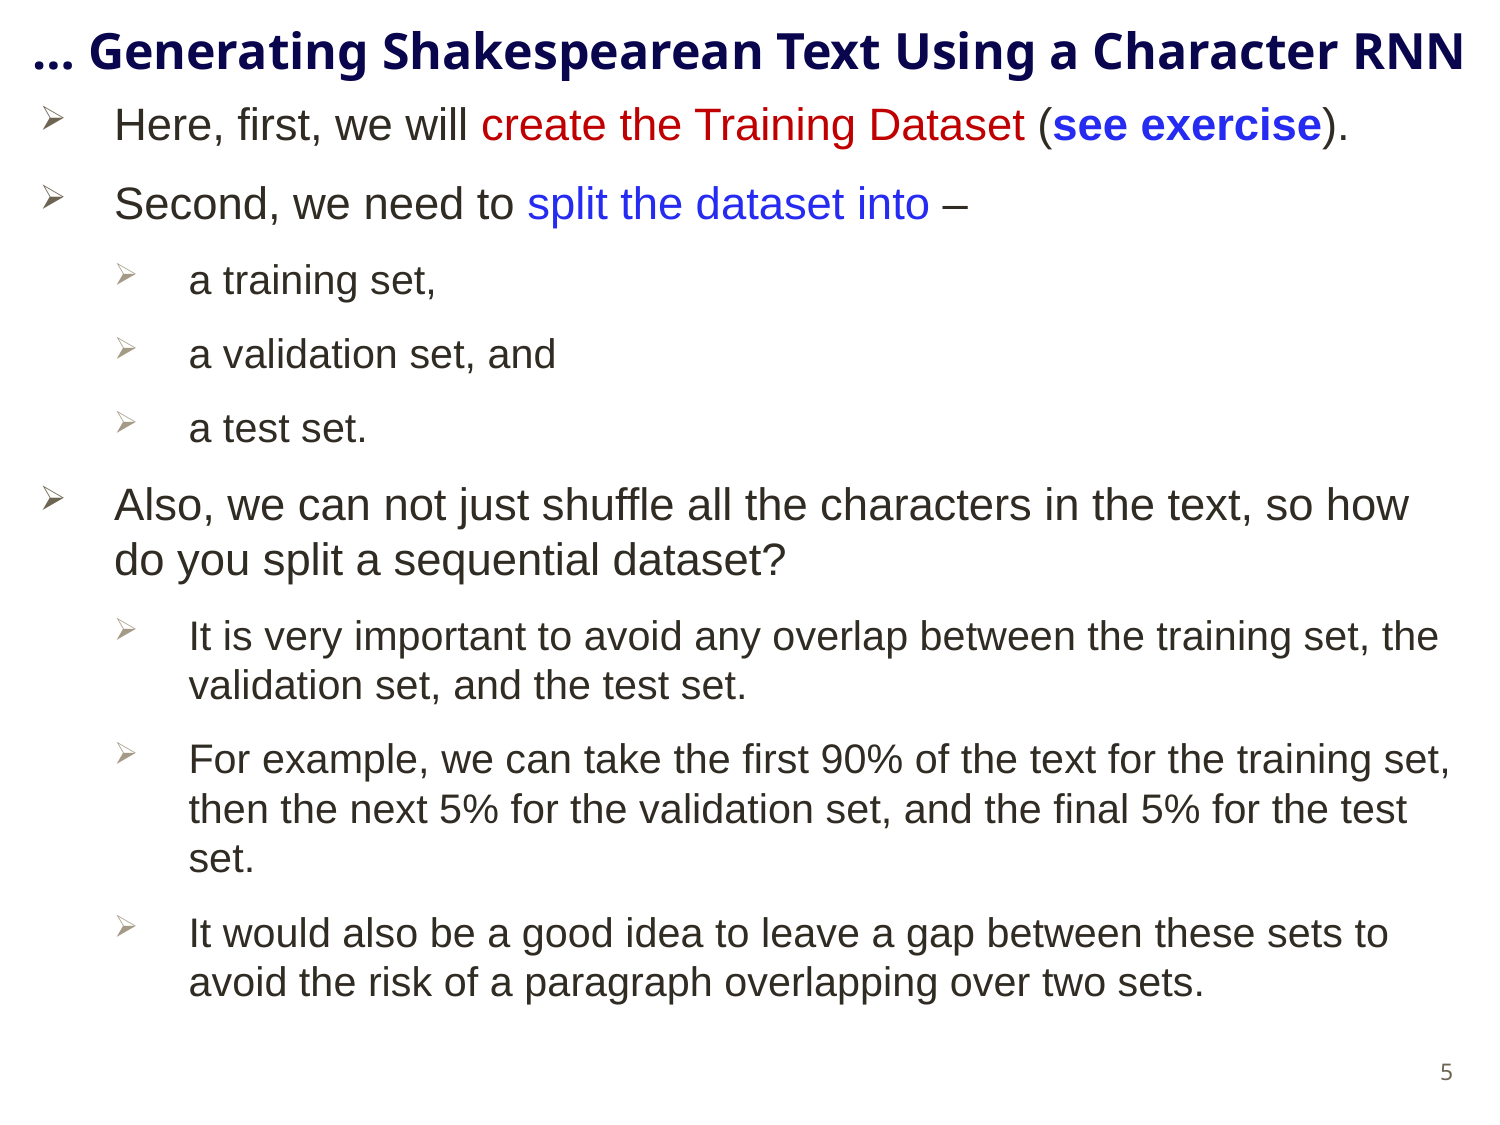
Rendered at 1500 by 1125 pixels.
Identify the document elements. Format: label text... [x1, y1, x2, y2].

title … Generating Shakespearean Text Using a Character RNN [0, 1, 1500, 88]
slide_number 5 [1118, 1042, 1469, 1103]
list Here, first, we will create the Training Dataset (see exercise). Second, we need to split the dataset into – a training set, a validation set, and a test set. Also, we can not just shuffle all the characters in the text, so how do you split a sequential dataset? It is very important to avoid any overlap between the training set, the validation set, and the test set. For example, we can take the first 90% of the text for the training set, then the next 5% for the validation set, and the final 5% for the test set. It would also be a good idea to leave a gap between these sets to avoid the risk of a paragraph overlapping over two sets. [24, 87, 1469, 1103]
